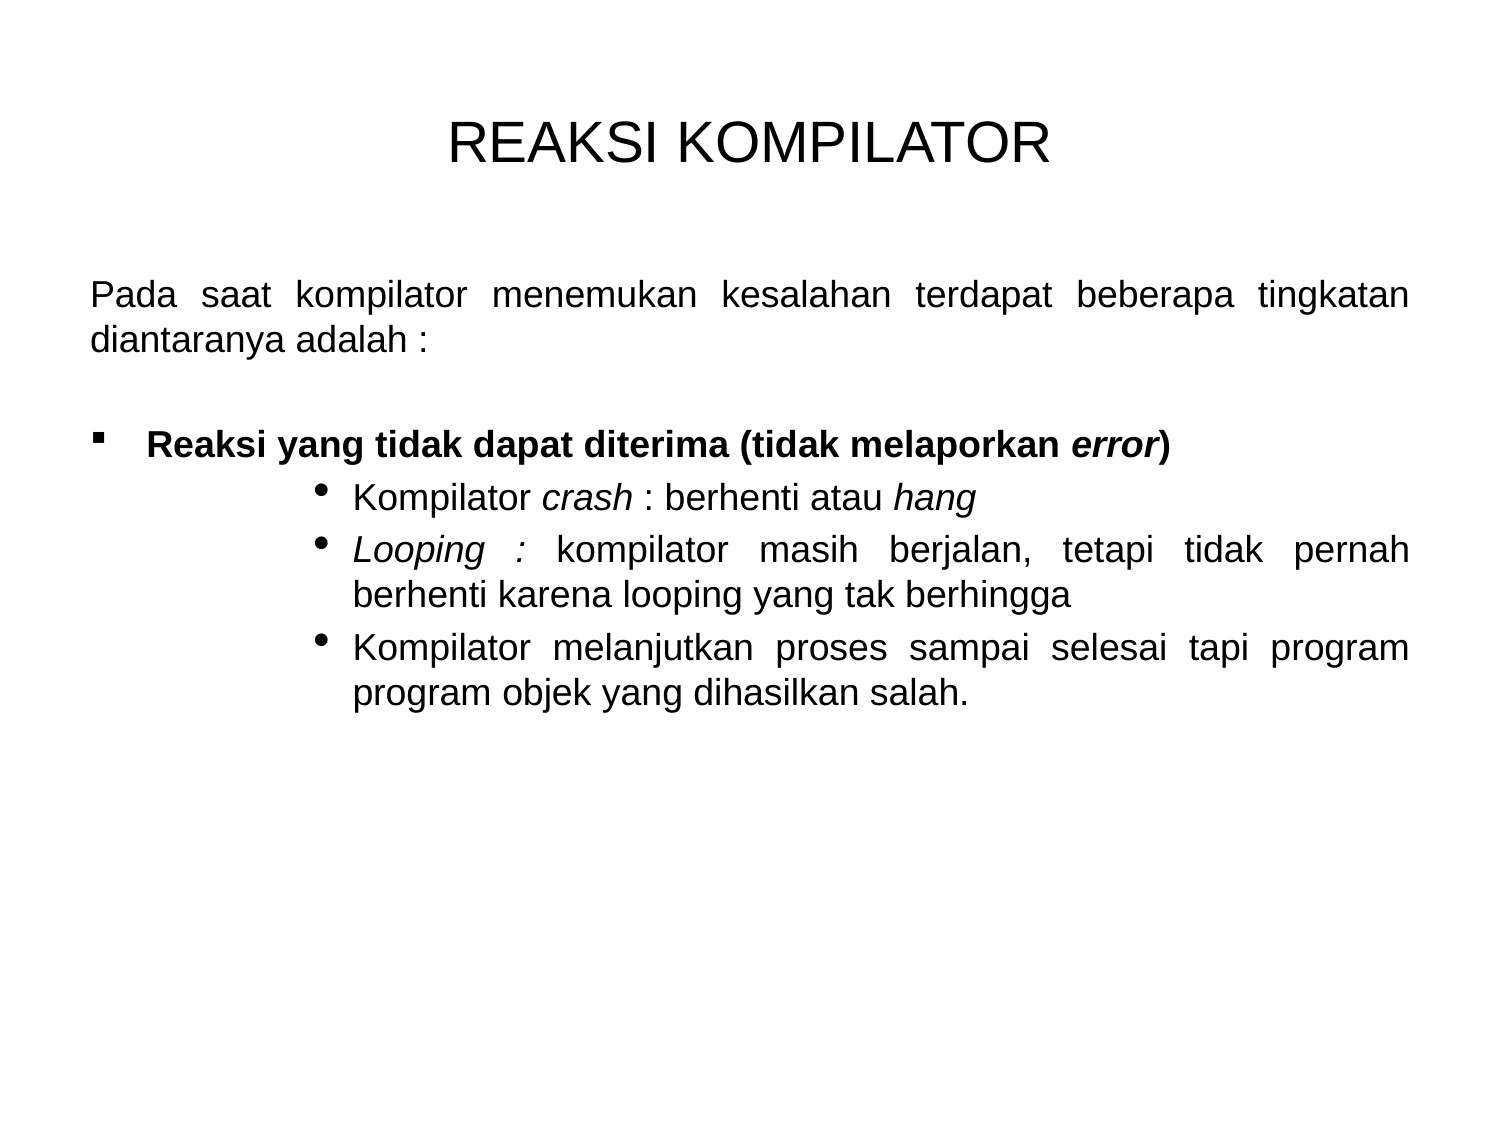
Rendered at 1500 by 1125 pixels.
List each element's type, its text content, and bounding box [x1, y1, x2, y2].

list Pada saat kompilator menemukan kesalahan terdapat beberapa tingkatan diantaranya adalah : Reaksi yang tidak dapat diterima (tidak melaporkan error) Kompilator crash : berhenti atau hang Looping : kompilator masih berjalan, tetapi tidak pernah berhenti karena looping yang tak berhingga Kompilator melanjutkan proses sampai selesai tapi program program objek yang dihasilkan salah. [75, 262, 1425, 1005]
title REAKSI KOMPILATOR [75, 45, 1425, 233]
